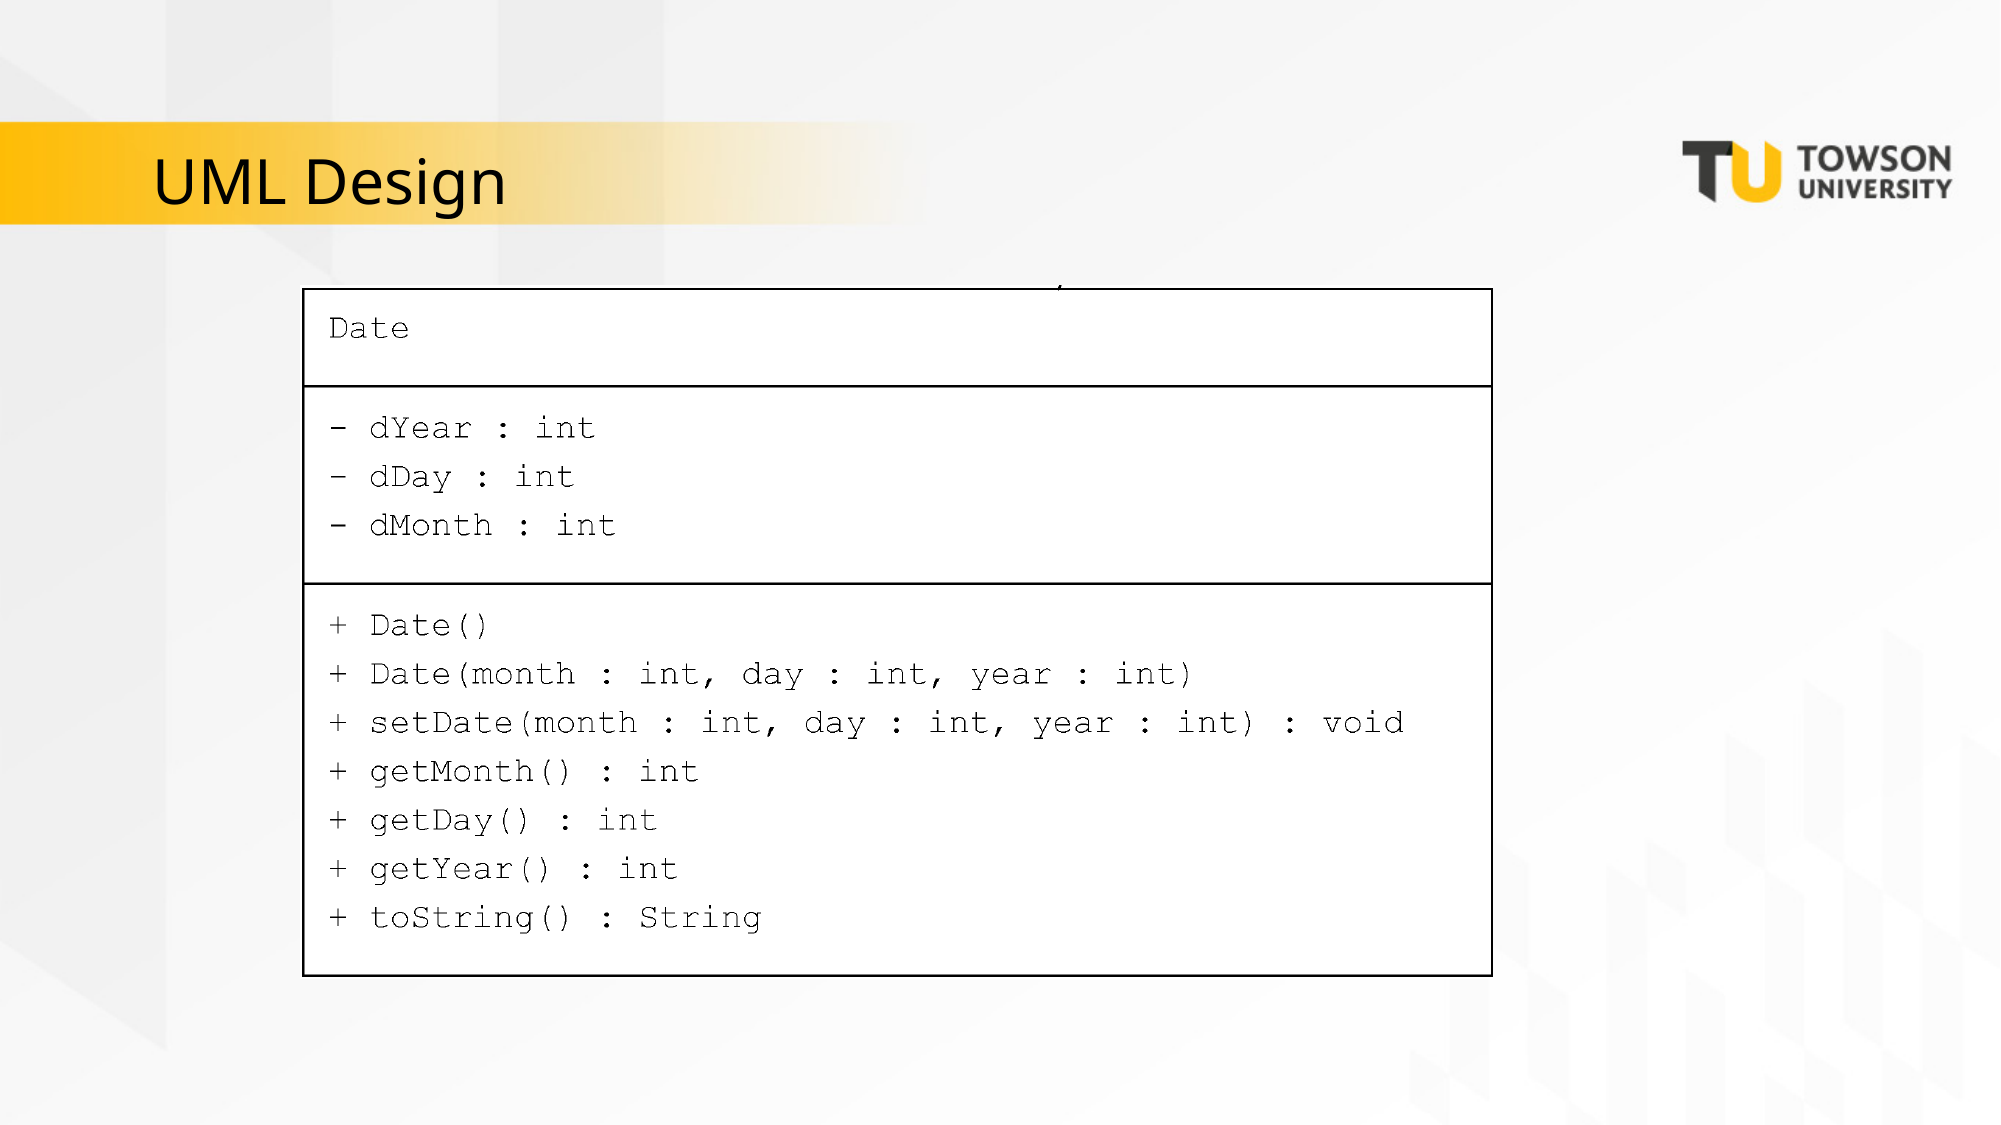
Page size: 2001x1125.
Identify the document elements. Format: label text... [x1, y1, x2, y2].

picture [0, 0, 2001, 1125]
title UML Design [137, 7, 1713, 226]
